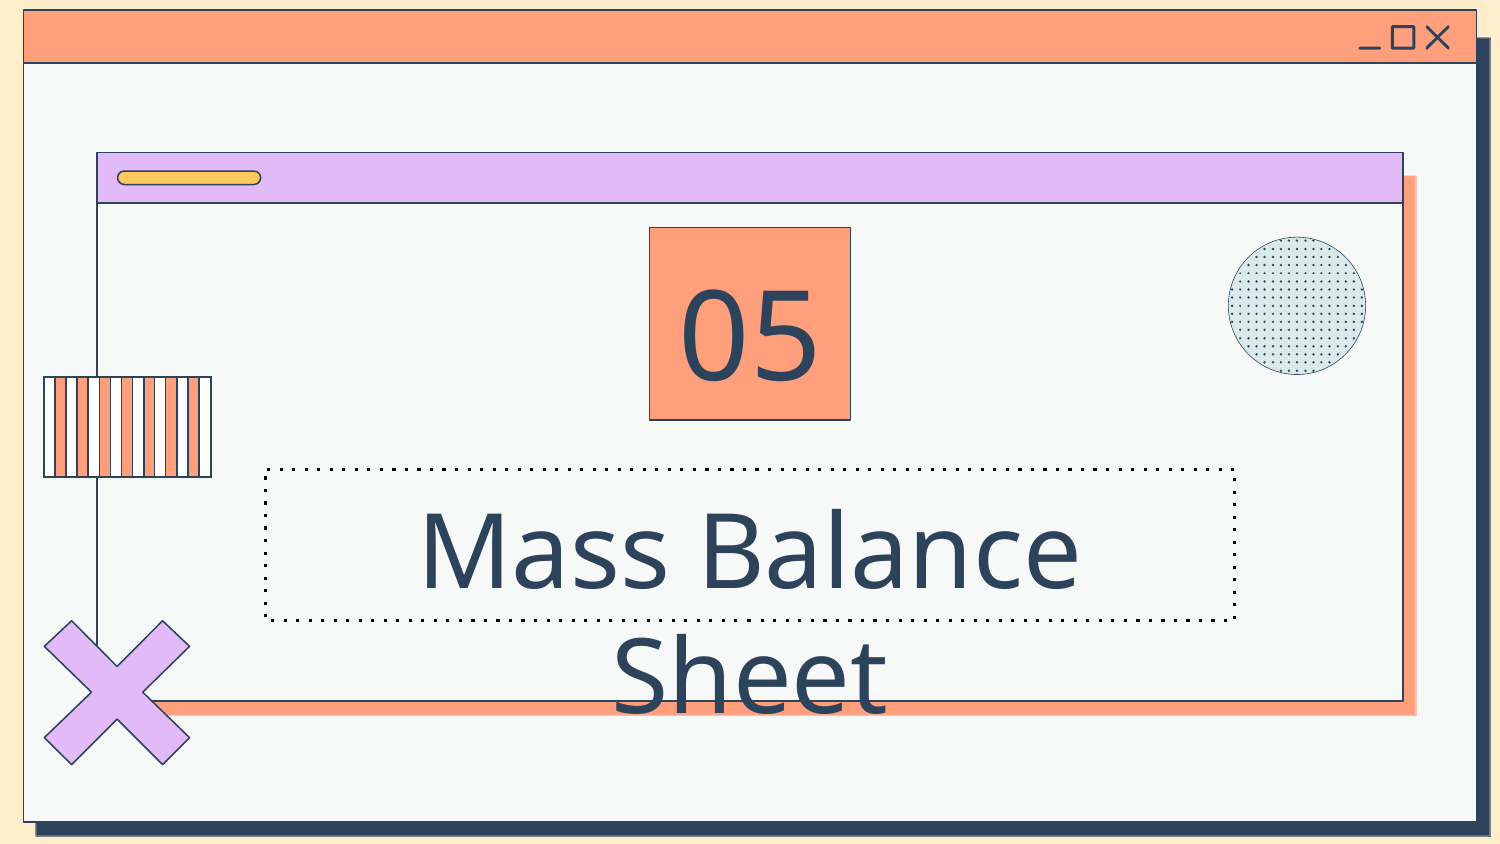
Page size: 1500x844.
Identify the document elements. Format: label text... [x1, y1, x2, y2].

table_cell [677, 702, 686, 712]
table_cell 10.65 [802, 702, 841, 714]
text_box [1228, 236, 1366, 375]
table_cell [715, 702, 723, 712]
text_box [43, 376, 212, 478]
table_cell 10.65 [861, 702, 885, 714]
title Mass Balance Sheet [264, 468, 1236, 622]
text_box [44, 620, 190, 765]
title 05 [648, 226, 852, 422]
table_cell 10.65 [744, 702, 783, 714]
table_cell 10.65 [617, 702, 660, 714]
